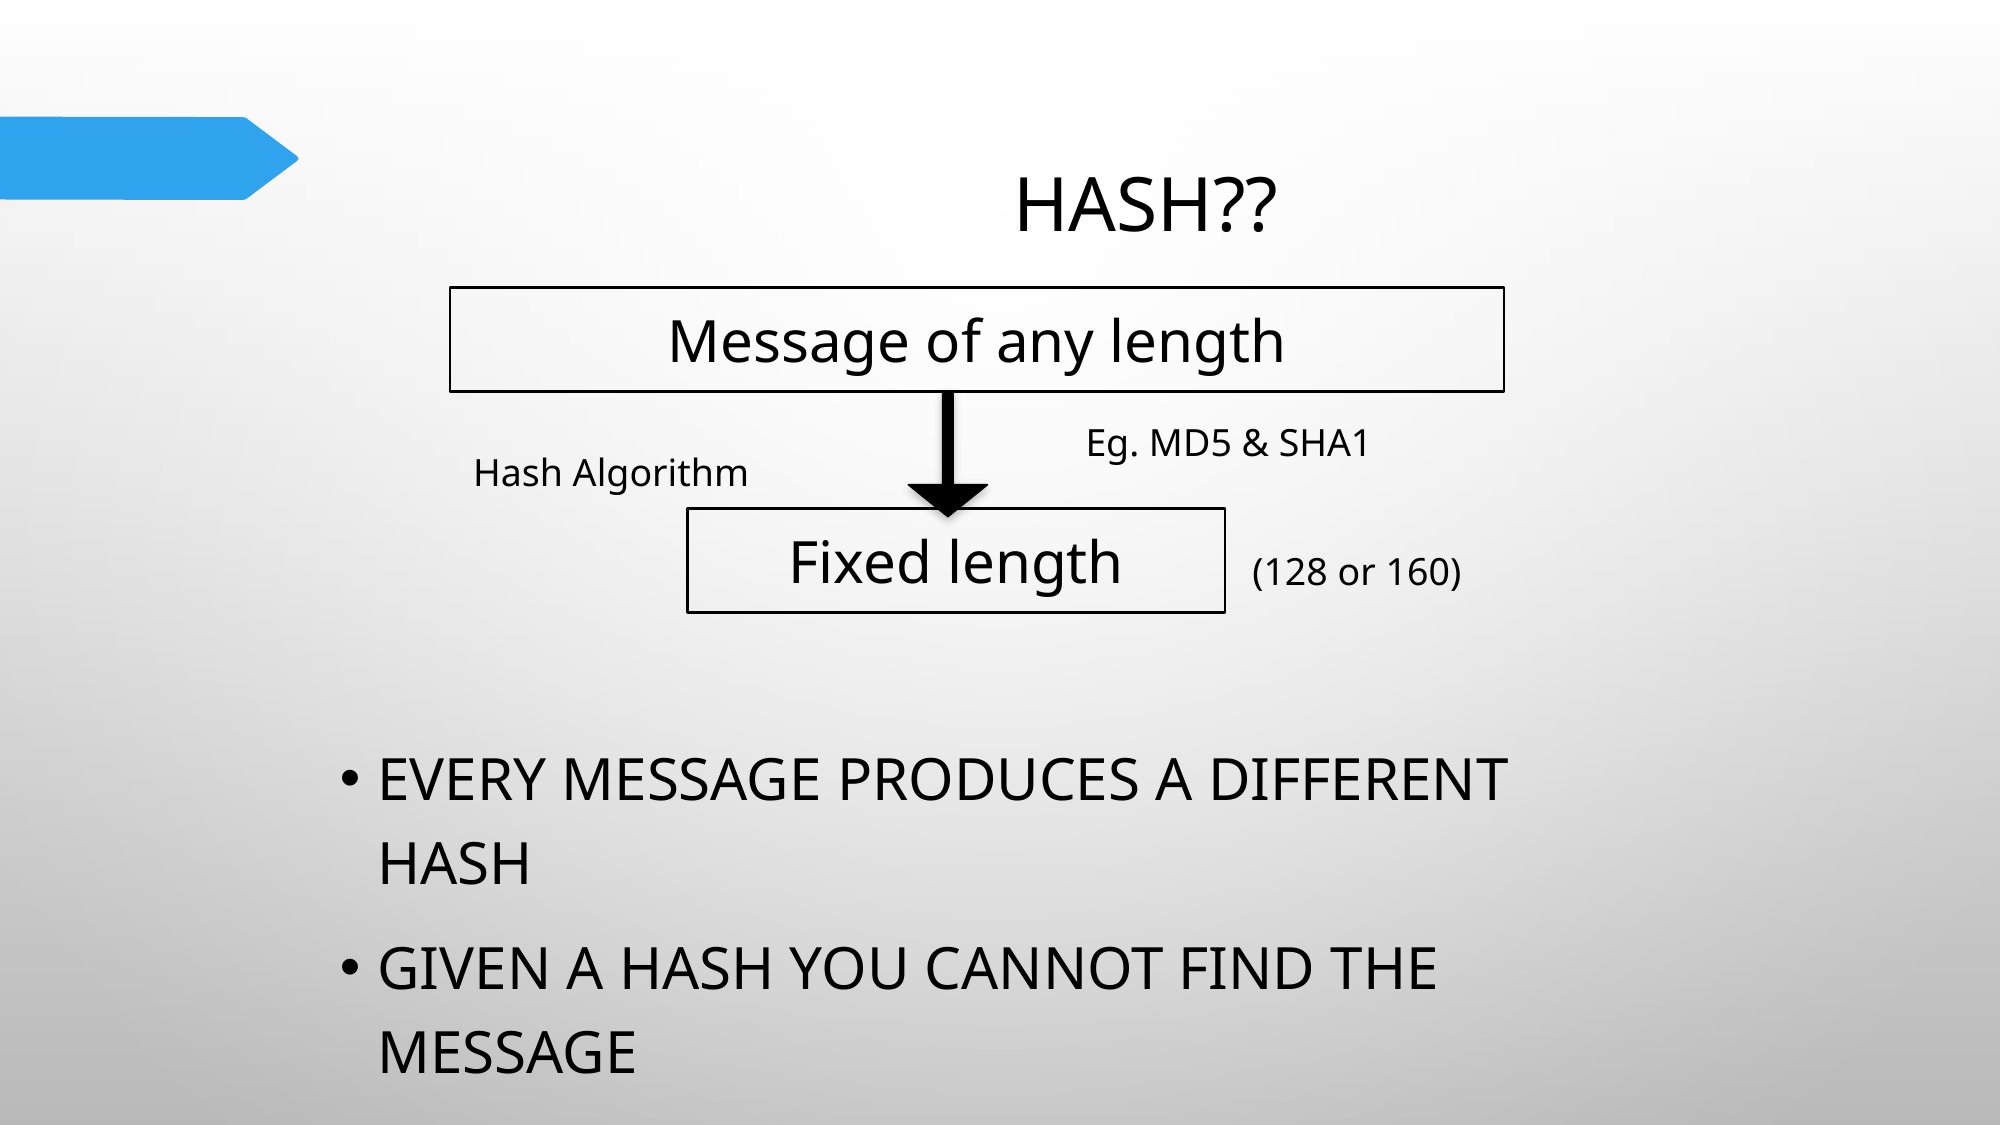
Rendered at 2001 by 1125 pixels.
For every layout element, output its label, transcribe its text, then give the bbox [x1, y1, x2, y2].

text_box Message of any length [449, 286, 1505, 393]
title Hash?? [425, 102, 1867, 313]
text_box [917, 390, 989, 507]
list Every message produces a different hash Given a hash you cannot find the message “Digital fingerprint” of the message [324, 720, 1675, 1005]
text_box Hash Algorithm [458, 441, 917, 502]
text_box Fixed length [686, 507, 1226, 614]
picture [0, 0, 2000, 1125]
text_box (128 or 160) [1237, 540, 1696, 601]
text_box Eg. MD5 & SHA1 [1070, 411, 1530, 472]
